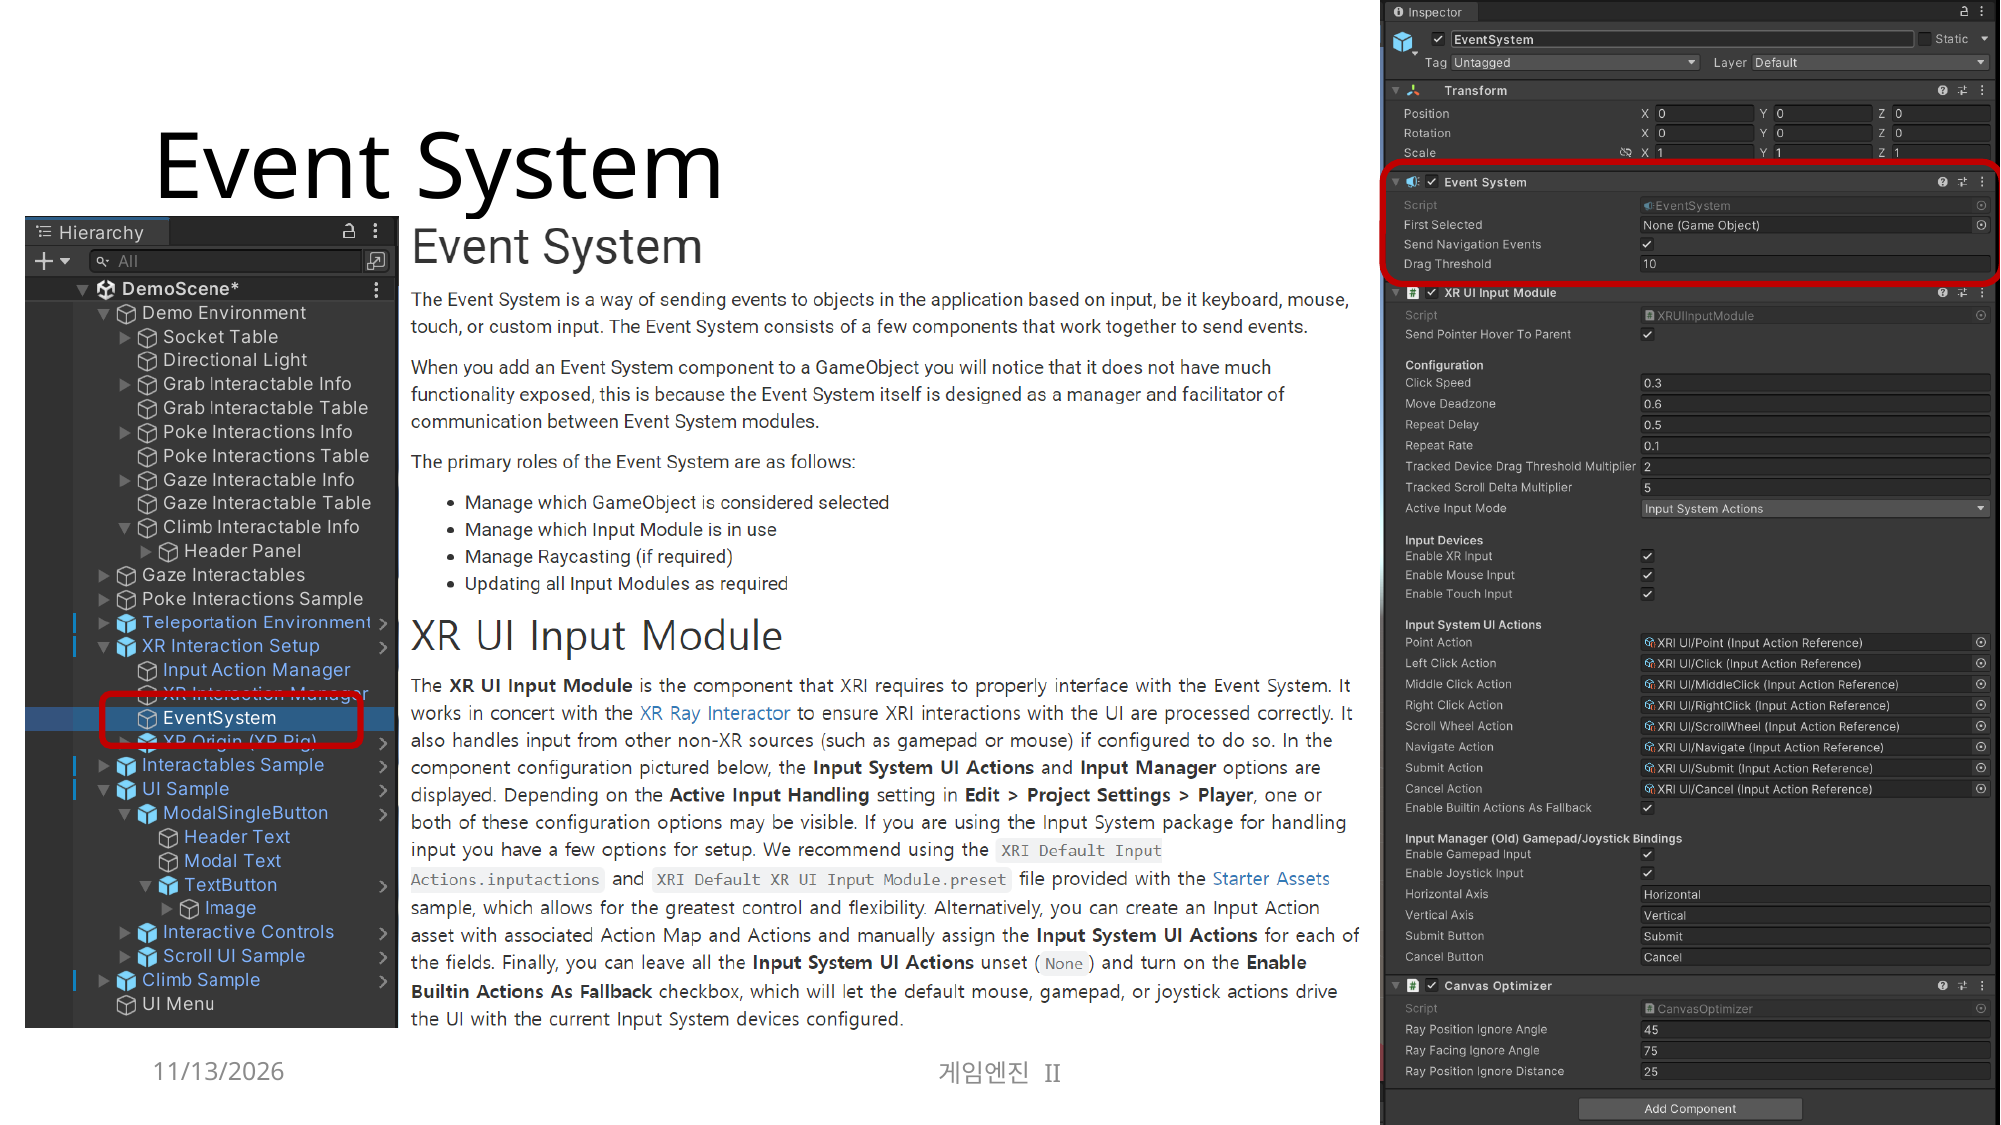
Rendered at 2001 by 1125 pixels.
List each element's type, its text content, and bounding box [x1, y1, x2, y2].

picture [400, 608, 1369, 1036]
picture [1380, 0, 2000, 1125]
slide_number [137, 1042, 588, 1103]
footer 게임엔진 II [662, 1042, 1338, 1103]
title Event System [137, 59, 1380, 278]
picture [25, 216, 399, 1029]
picture [400, 219, 1358, 606]
